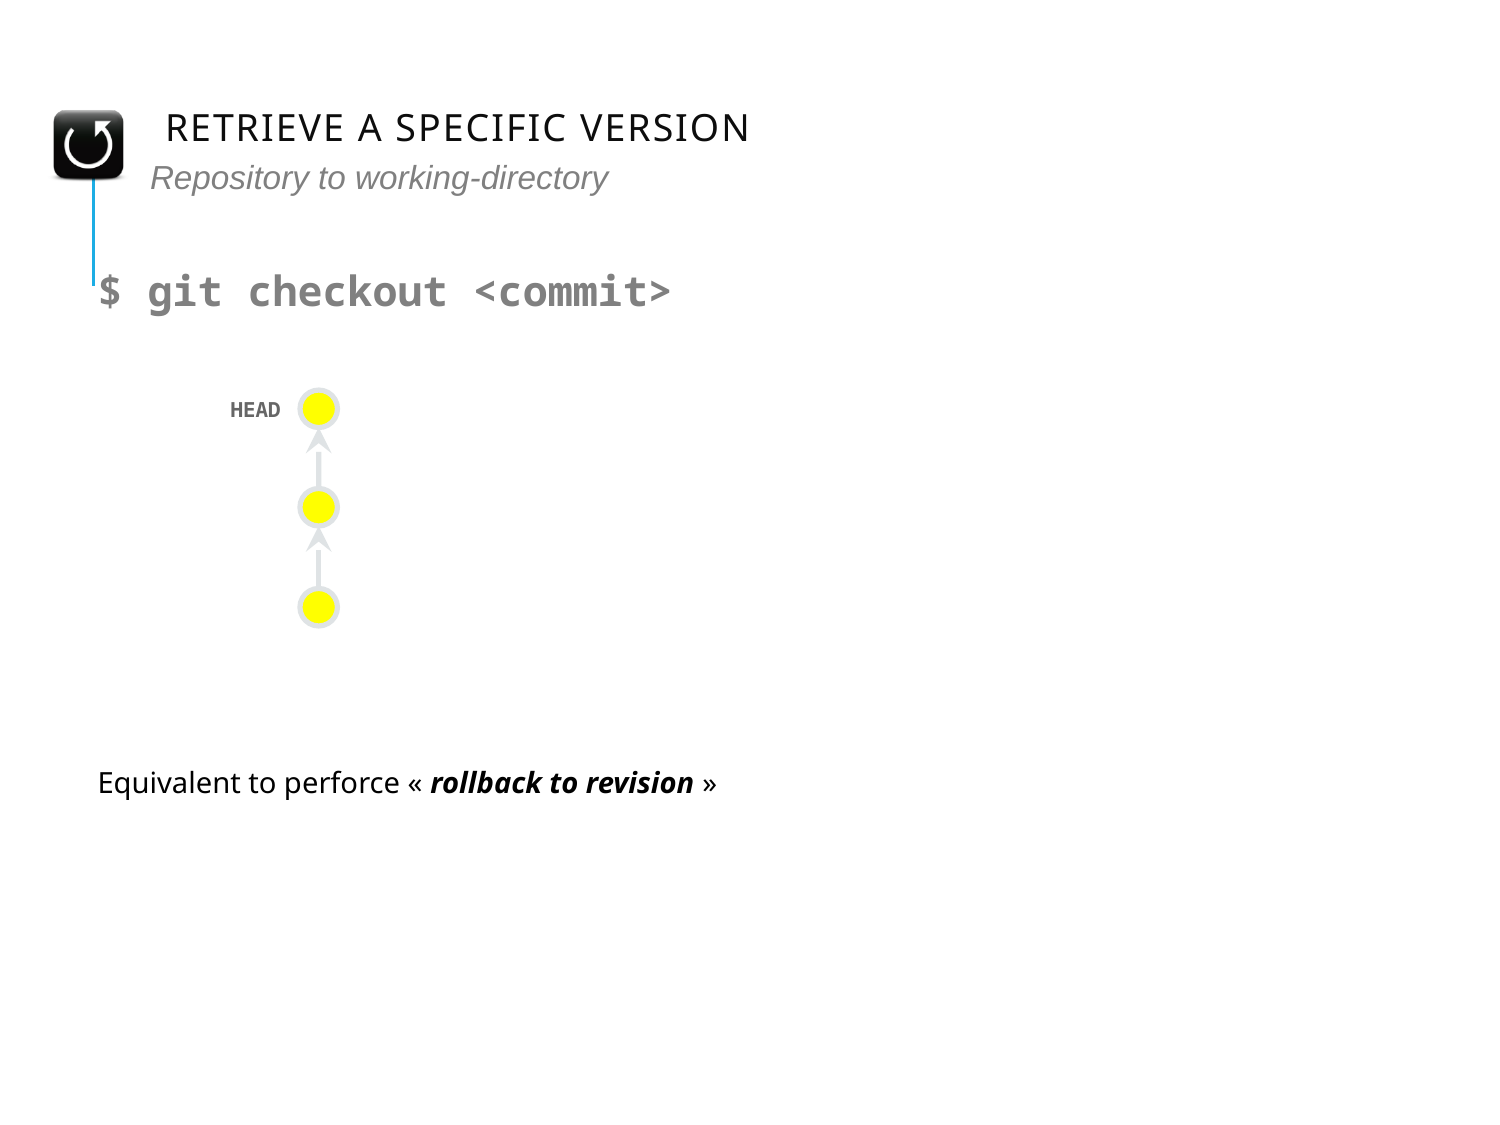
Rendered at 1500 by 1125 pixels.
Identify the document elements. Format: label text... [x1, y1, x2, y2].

text_box Repository to working-directory [150, 156, 1425, 197]
list $ git checkout <commit> Equivalent to perforce « rollback to revision » [75, 262, 1425, 950]
title Retrieve a specific version [150, 104, 1425, 156]
text_box [298, 587, 339, 628]
picture [37, 94, 140, 197]
text_box [298, 487, 339, 527]
text_box HEAD [215, 388, 296, 429]
text_box [298, 388, 339, 429]
